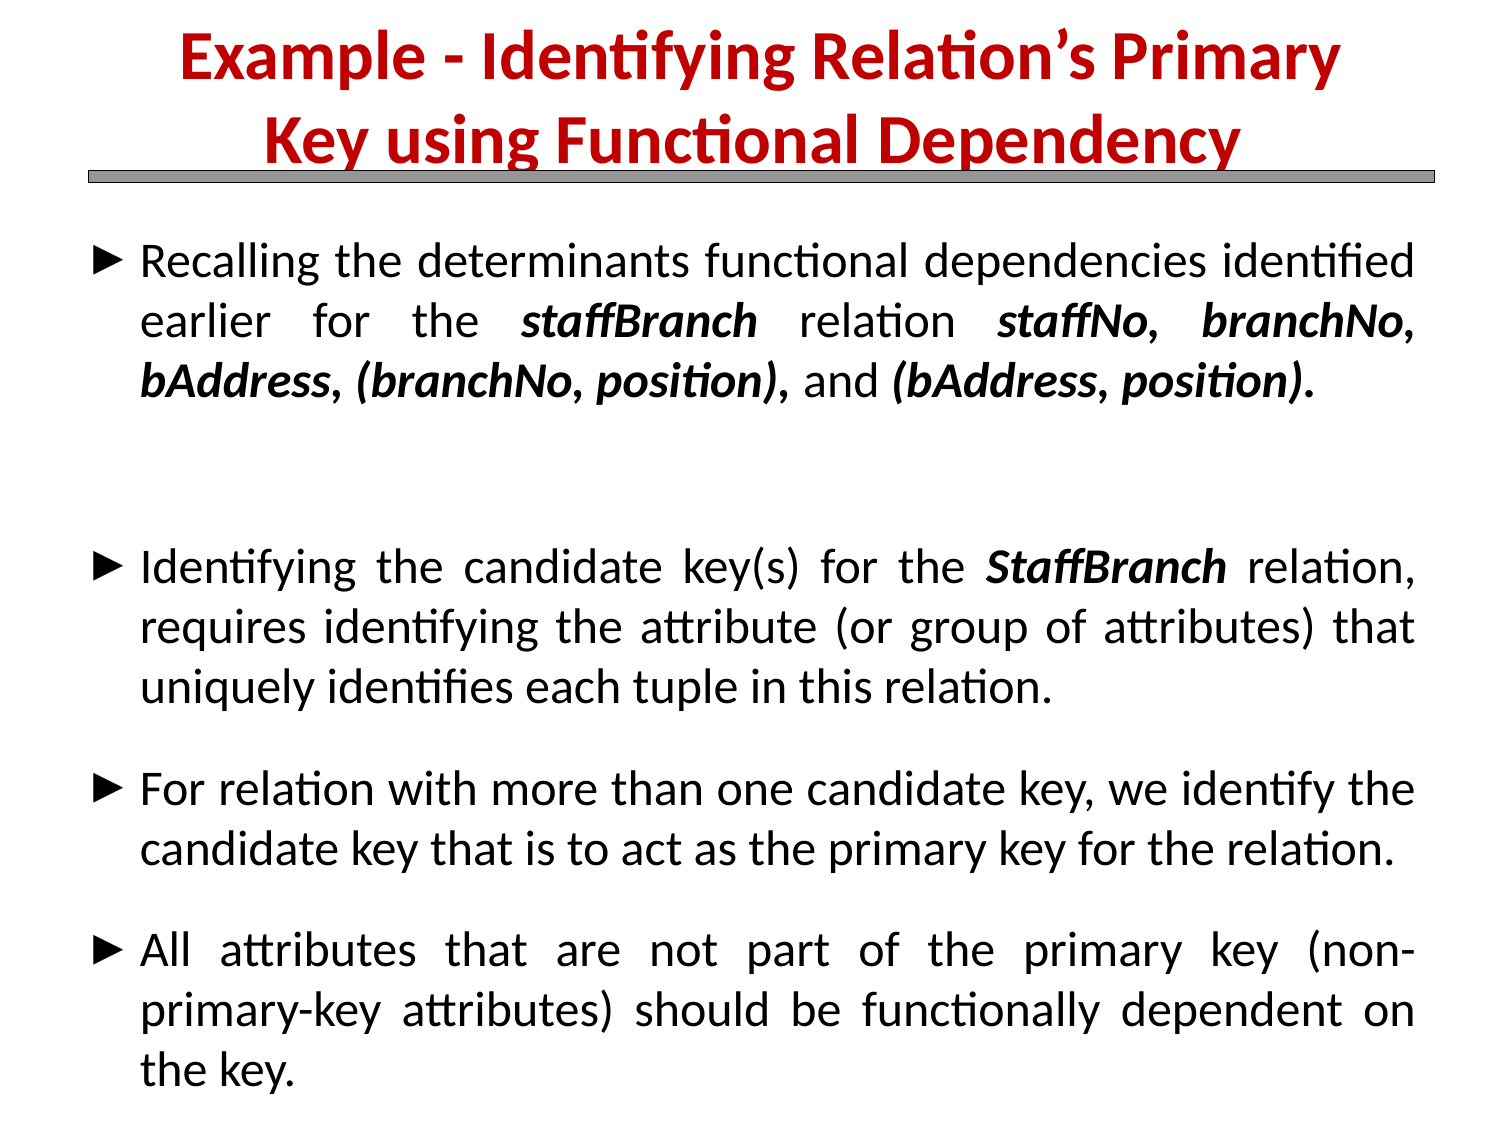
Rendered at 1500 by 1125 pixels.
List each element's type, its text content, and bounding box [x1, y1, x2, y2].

text_box [88, 170, 1435, 183]
title Example - Identifying Relation’s Primary Key using Functional Dependency [123, 183, 1400, 188]
title Example - Identifying Relation’s Primary Key using Functional Dependency [123, 0, 1400, 170]
text_box Recalling the determinants functional dependencies identified earlier for the staffBranch relation staffNo, branchNo, bAddress, (branchNo, position), and (bAddress, position). Identifying the candidate key(s) for the StaffBranch relation, requires identifying the attribute (or group of attributes) that uniquely identifies each tuple in this relation. For relation with more than one candidate key, we identify the candidate key that is to act as the primary key for the relation. All attributes that are not part of the primary key (non-primary-key attributes) should be functionally dependent on the key. [76, 219, 1424, 1105]
